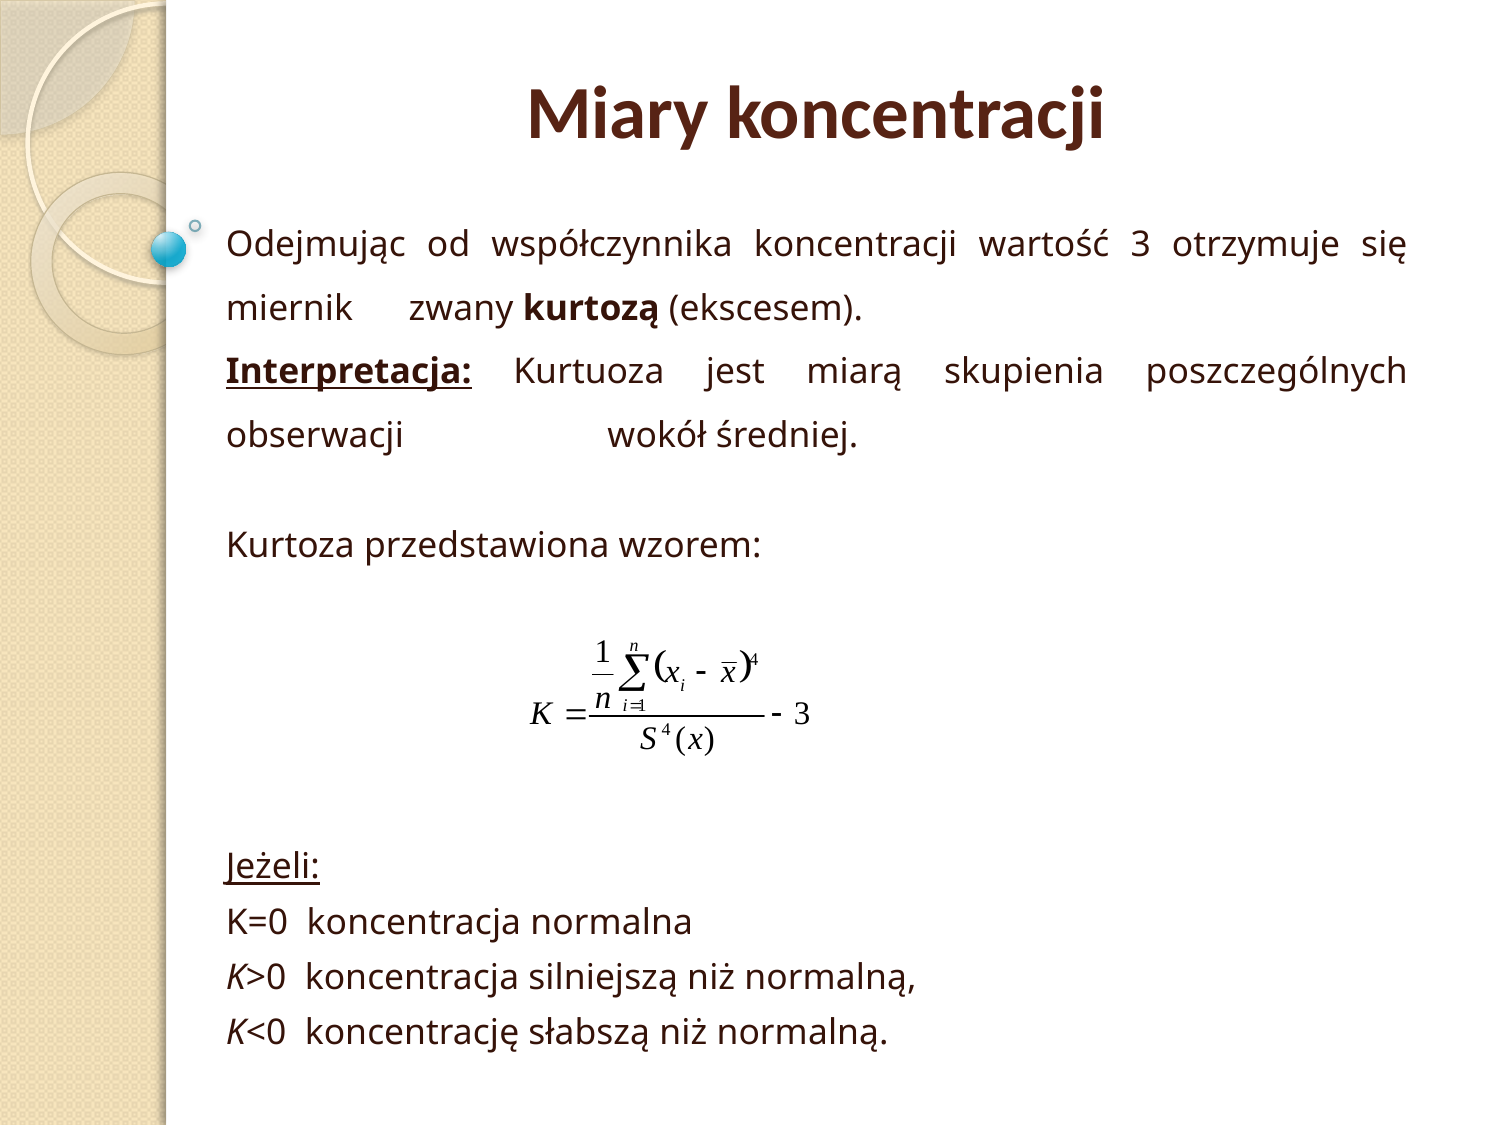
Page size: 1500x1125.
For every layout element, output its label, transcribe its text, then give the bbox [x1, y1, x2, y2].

text_box Miary koncentracji [173, 54, 1459, 161]
text_box [374, 486, 1125, 548]
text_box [523, 628, 817, 764]
subtitle Odejmując od współczynnika koncentracji wartość 3 otrzymuje się miernik zwany kurtozą (ekscesem). Interpretacja: Kurtuoza jest miarą skupienia poszczególnych obserwacji wokół średniej. Kurtoza przedstawiona wzorem: Jeżeli: K=0 koncentracja normalna K>0 koncentracja silniejszą niż normalną, K<0 koncentrację słabszą niż normalną. [206, 184, 1424, 1102]
